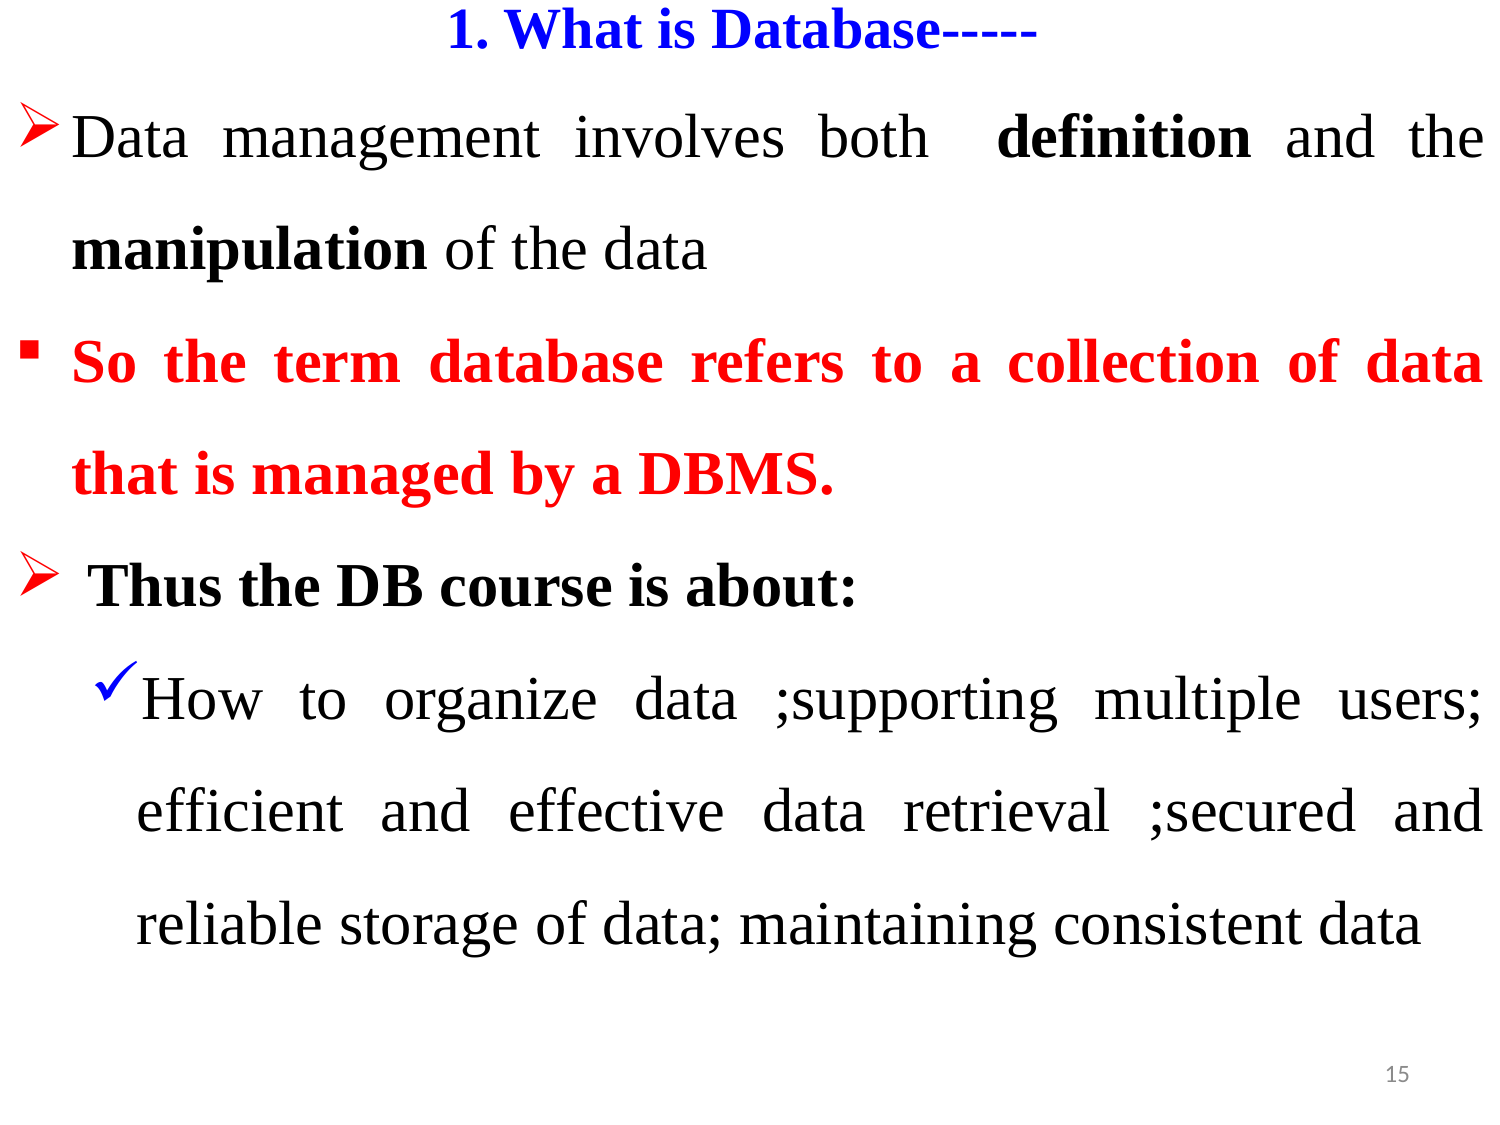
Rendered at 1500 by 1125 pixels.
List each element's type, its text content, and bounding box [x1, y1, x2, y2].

list Data management involves both definition and the manipulation of the data So the term database refers to a collection of data that is managed by a DBMS. Thus the DB course is about: How to organize data ;supporting multiple users; efficient and effective data retrieval ;secured and reliable storage of data; maintaining consistent data [0, 50, 1500, 1125]
title 1. What is Database----- [75, 0, 1425, 50]
slide_number 15 [1074, 1042, 1425, 1103]
